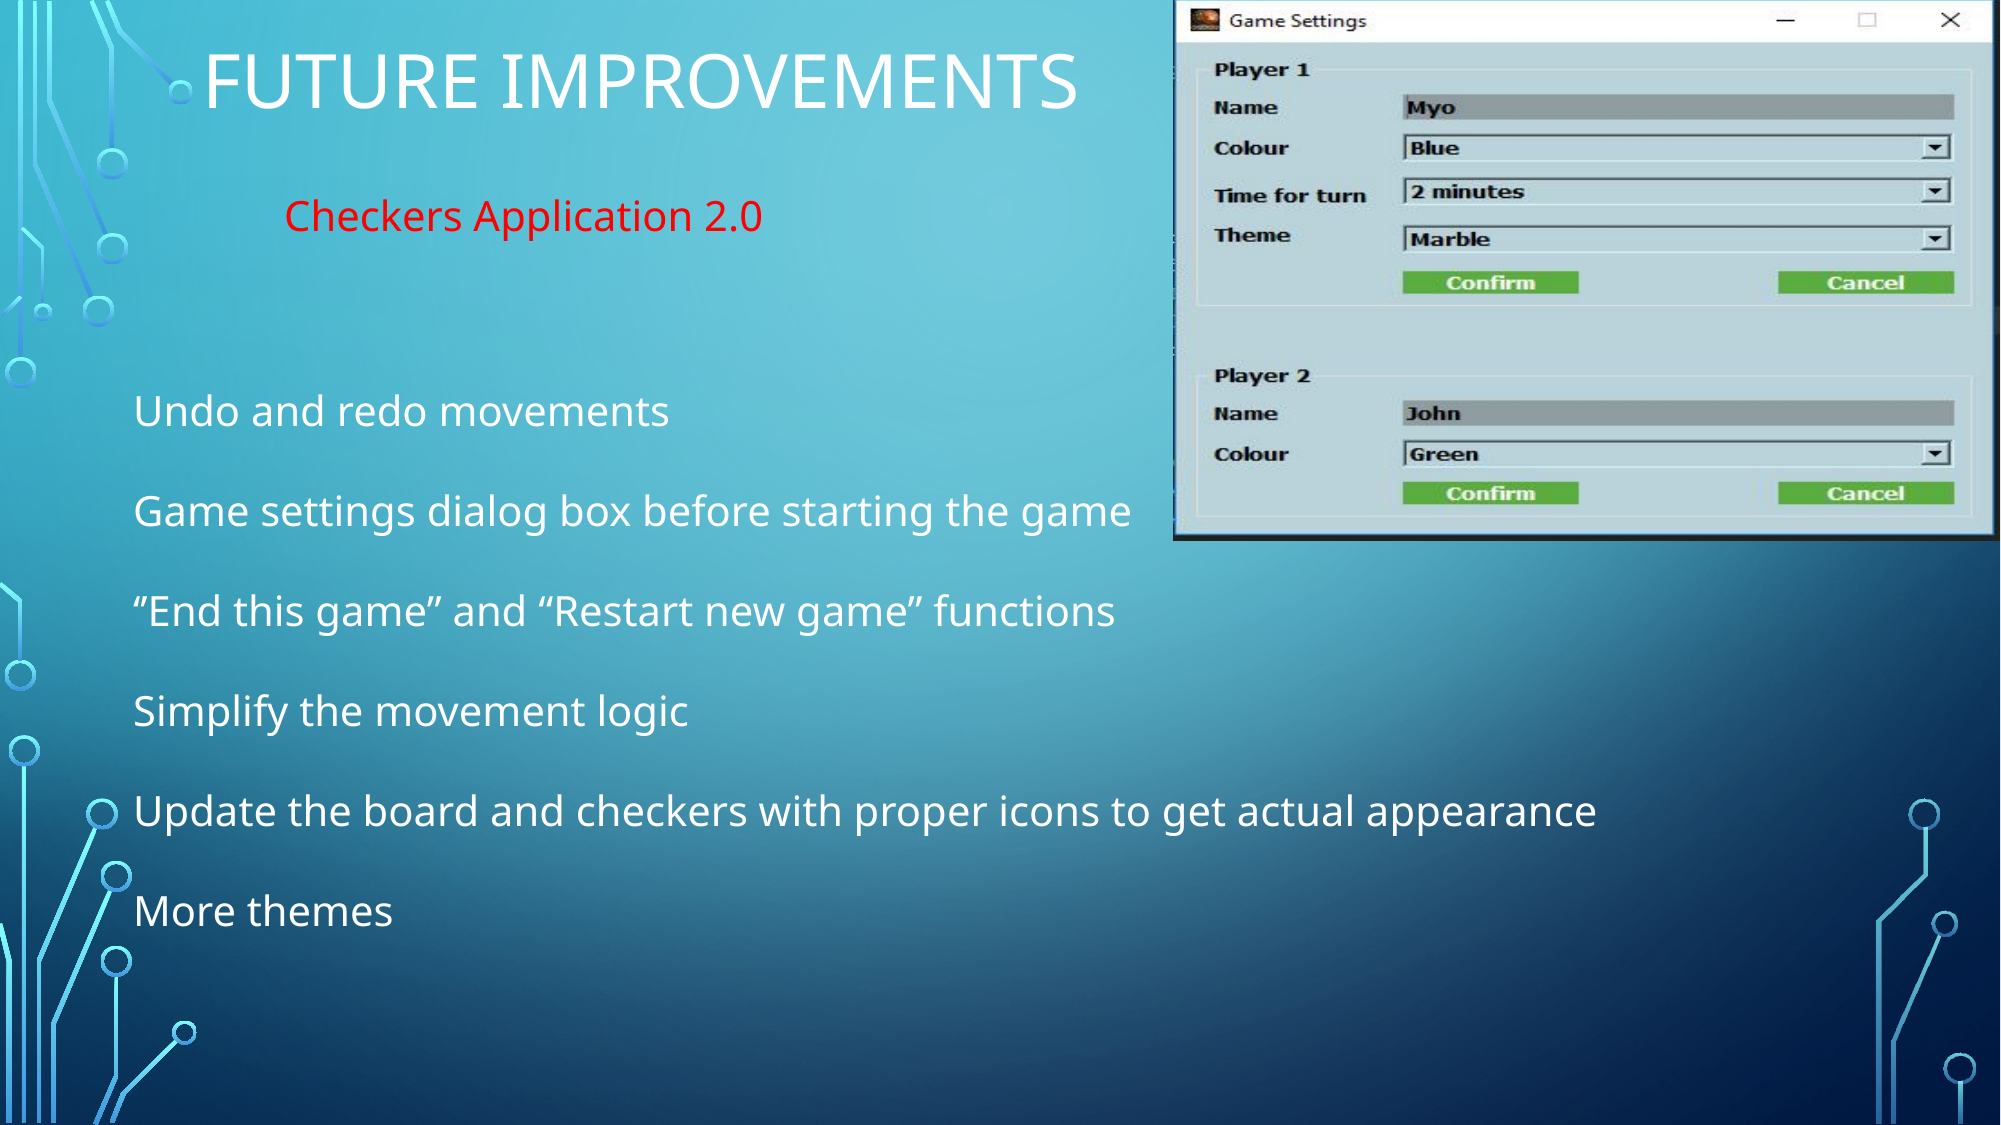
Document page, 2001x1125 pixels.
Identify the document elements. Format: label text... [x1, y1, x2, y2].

text_box Undo and redo movements Game settings dialog box before starting the game ‘’End this game” and “Restart new game” functions Simplify the movement logic Update the board and checkers with proper icons to get actual appearance More themes [118, 327, 1882, 943]
text_box Checkers Application 2.0 [269, 157, 1173, 248]
text_box Future improvements [187, 36, 1173, 166]
picture [1173, 0, 2000, 541]
